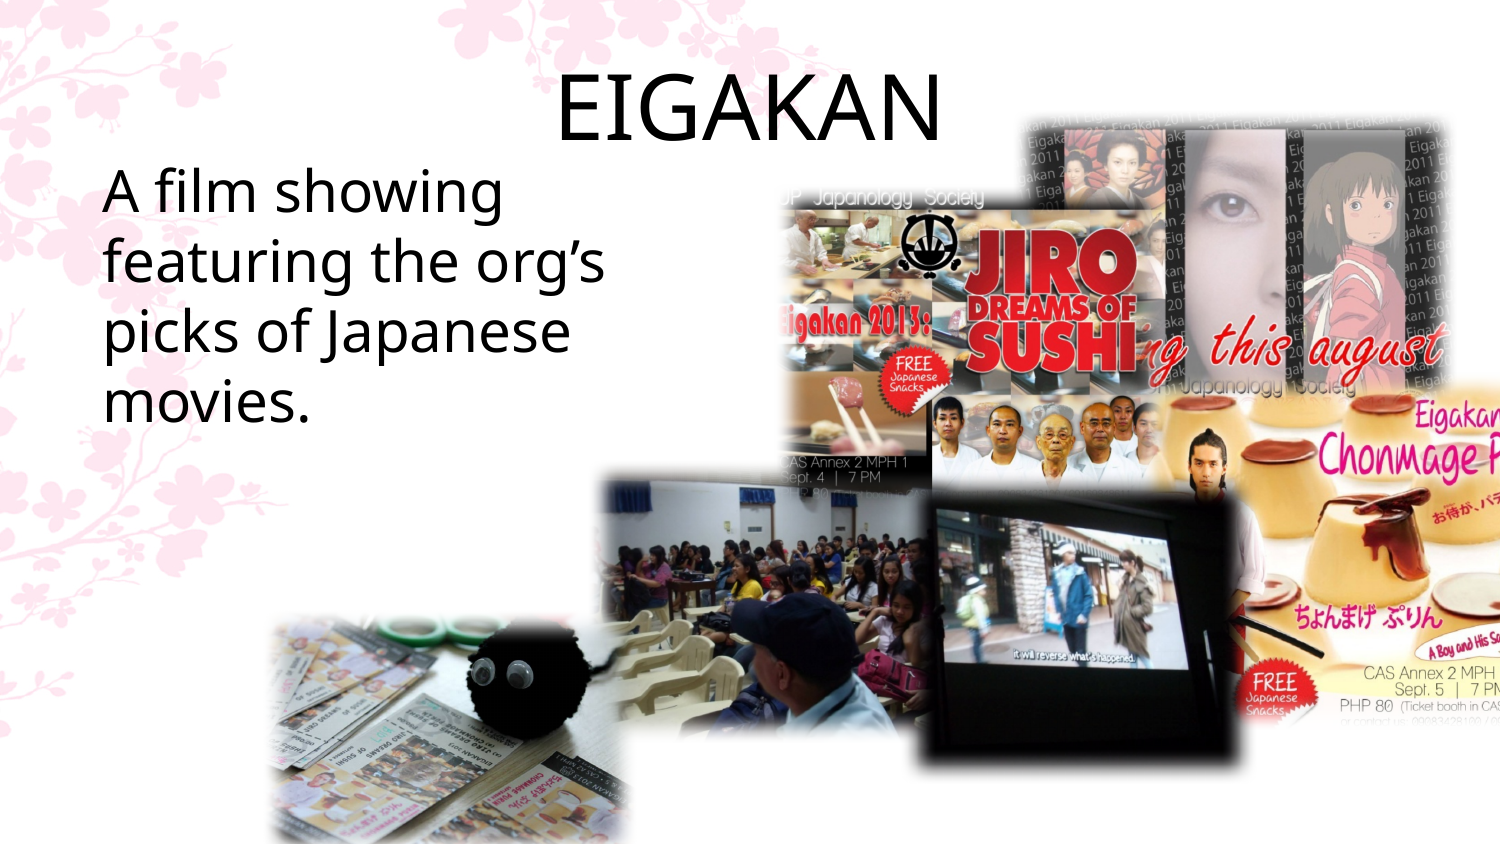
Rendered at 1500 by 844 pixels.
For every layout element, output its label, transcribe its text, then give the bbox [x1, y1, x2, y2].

picture [0, 0, 1500, 844]
title EIGAKAN [74, 33, 1426, 175]
text_box A film showing featuring the org’s picks of Japanese movies. [87, 146, 750, 442]
